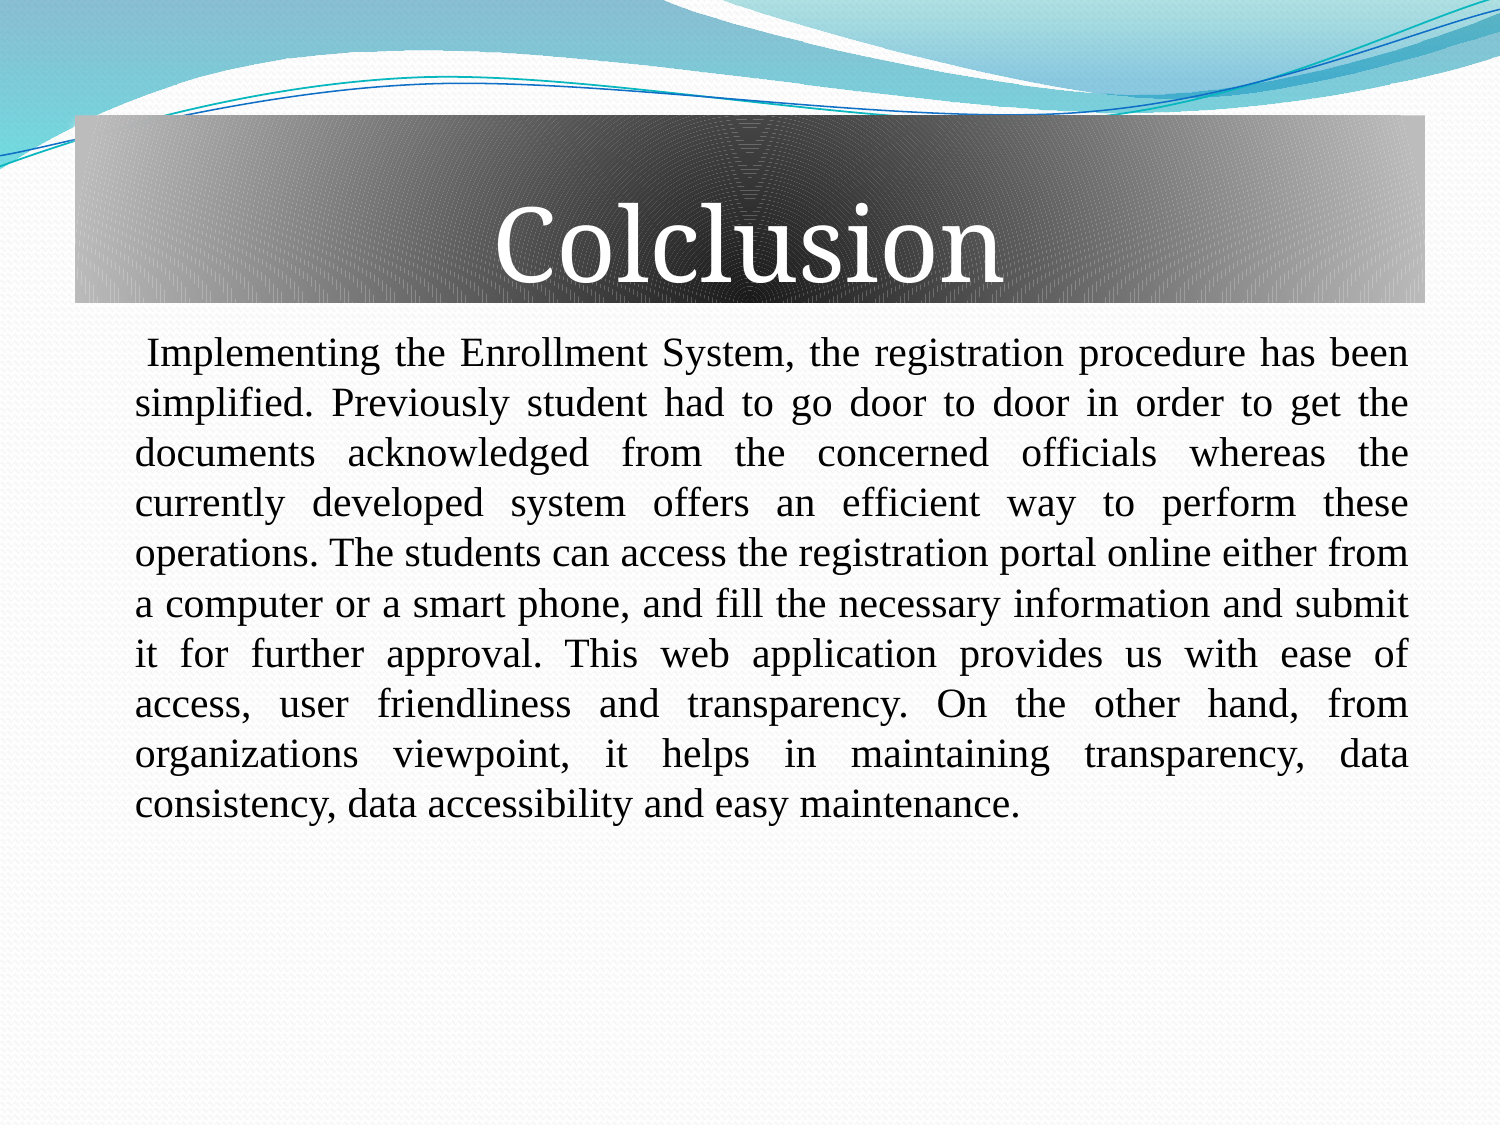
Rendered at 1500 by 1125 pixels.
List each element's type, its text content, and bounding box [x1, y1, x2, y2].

title Colclusion [75, 115, 1425, 303]
list Implementing the Enrollment System, the registration procedure has been simplified. Previously student had to go door to door in order to get the documents acknowledged from the concerned officials whereas the currently developed system offers an efficient way to perform these operations. The students can access the registration portal online either from a computer or a smart phone, and fill the necessary information and submit it for further approval. This web application provides us with ease of access, user friendliness and transparency. On the other hand, from organizations viewpoint, it helps in maintaining transparency, data consistency, data accessibility and easy maintenance. [75, 317, 1425, 1038]
